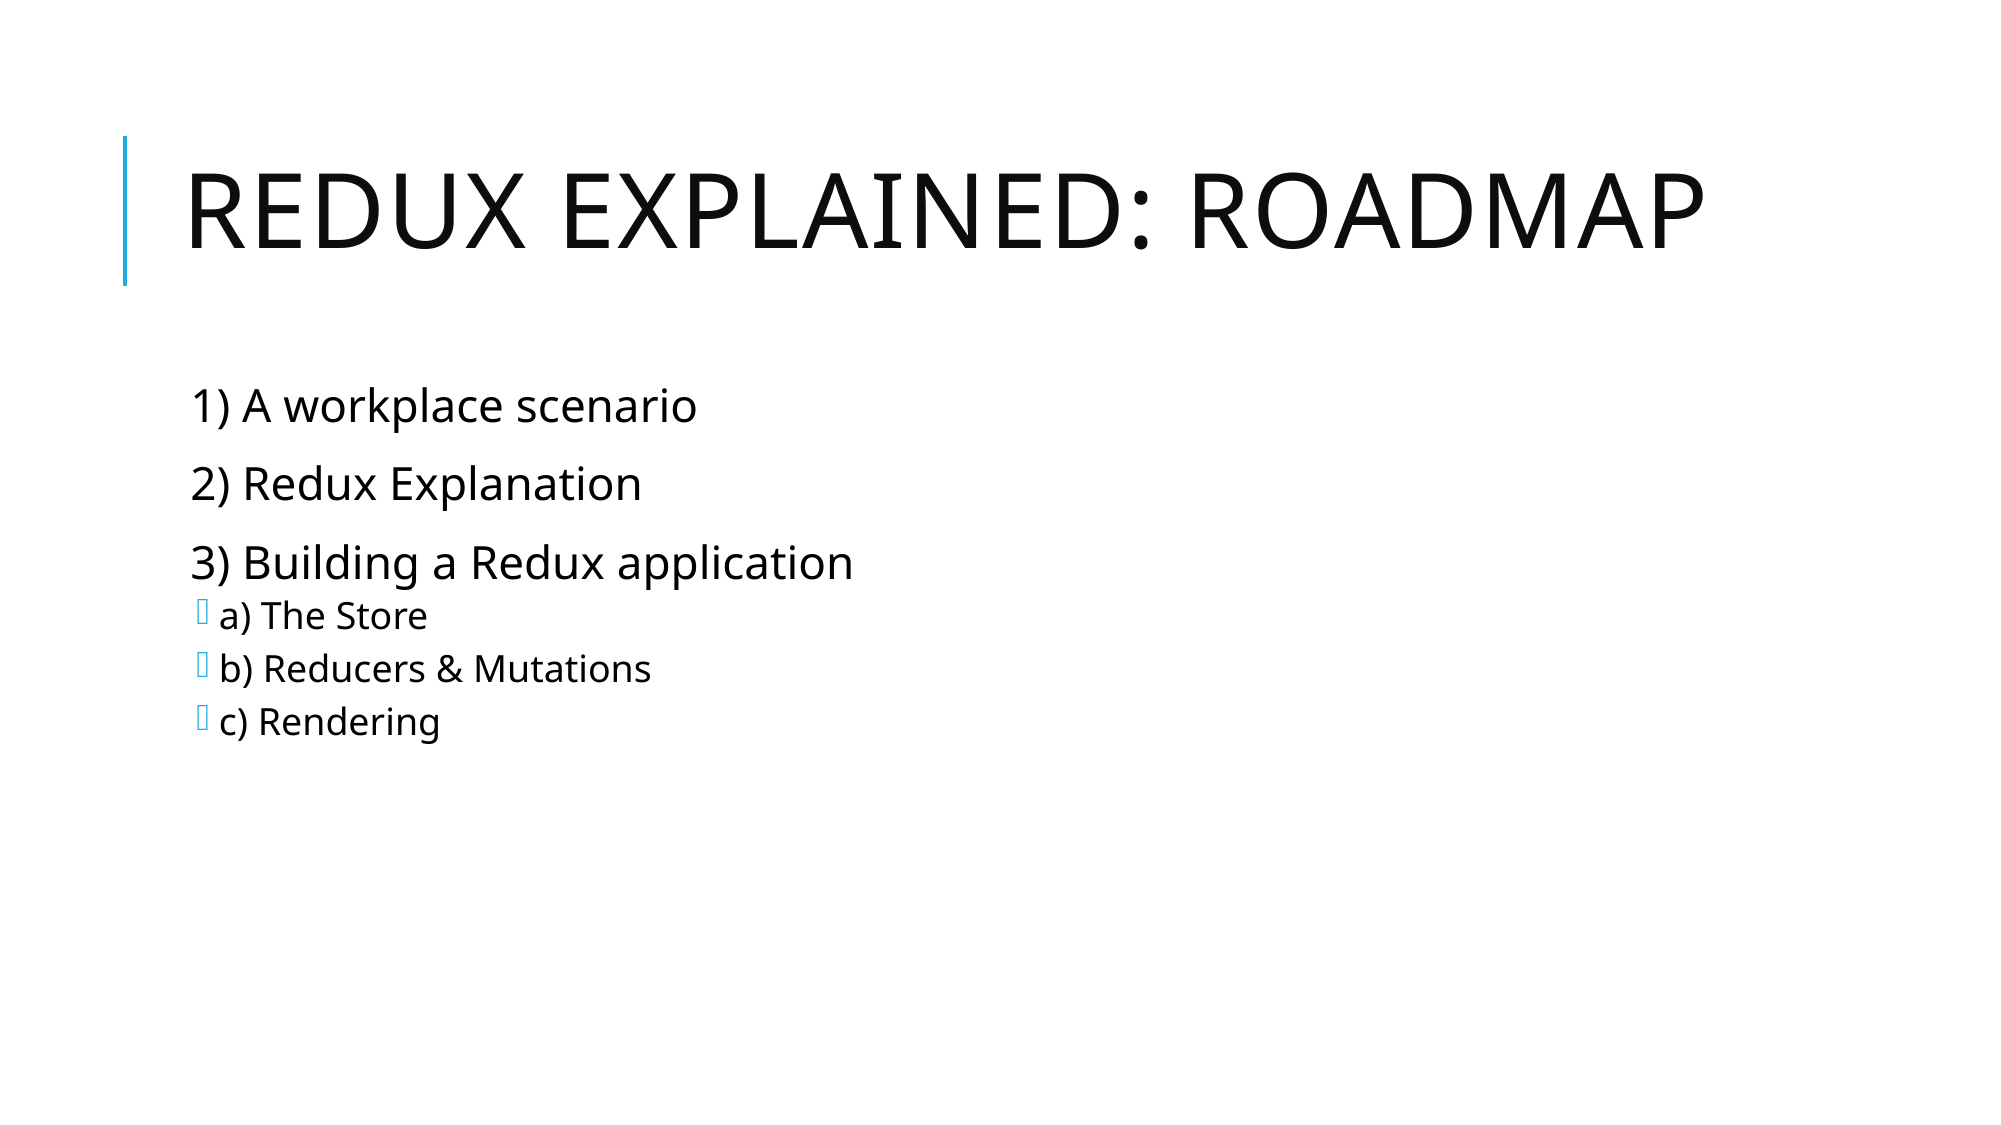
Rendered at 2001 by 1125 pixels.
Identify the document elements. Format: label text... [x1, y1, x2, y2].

title Redux explained: roadmap [168, 96, 1763, 342]
list 1) A workplace scenario 2) Redux Explanation 3) Building a Redux application a) The Store b) Reducers & Mutations c) Rendering [168, 375, 1763, 1035]
